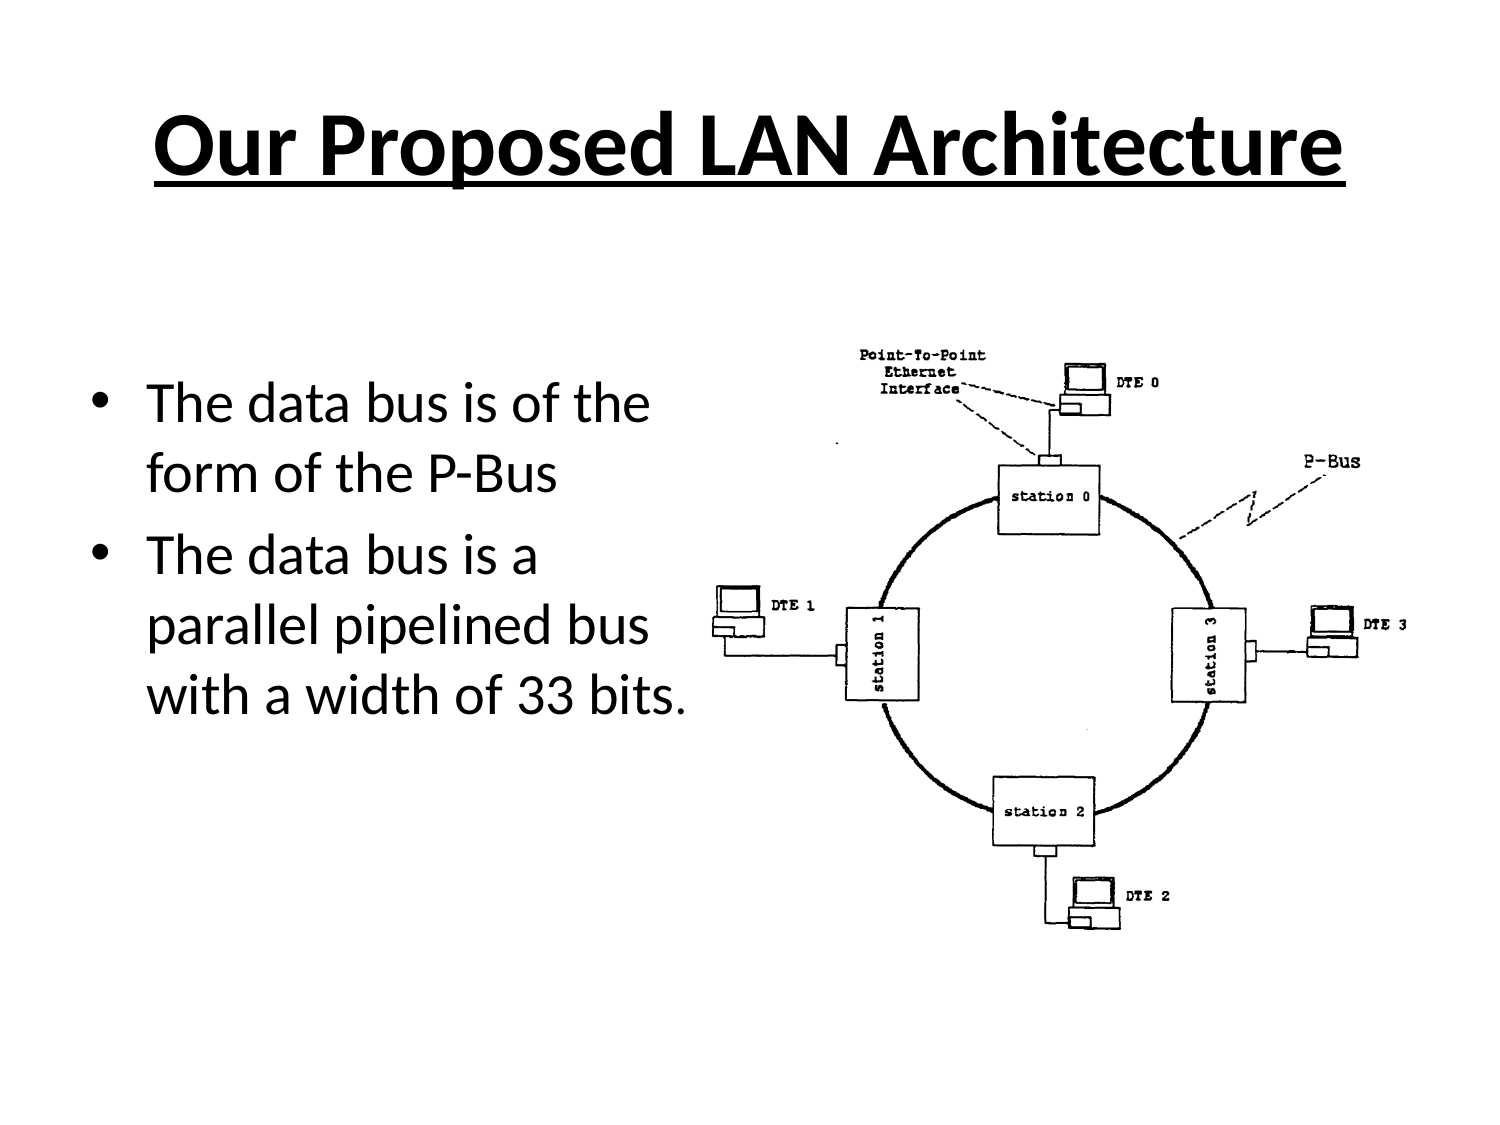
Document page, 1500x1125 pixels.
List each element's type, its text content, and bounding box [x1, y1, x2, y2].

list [694, 337, 1426, 967]
title Our Proposed LAN Architecture [75, 45, 1425, 233]
list The data bus is of the form of the P-Bus The data bus is a parallel pipelined bus with a width of 33 bits. [75, 356, 738, 1005]
